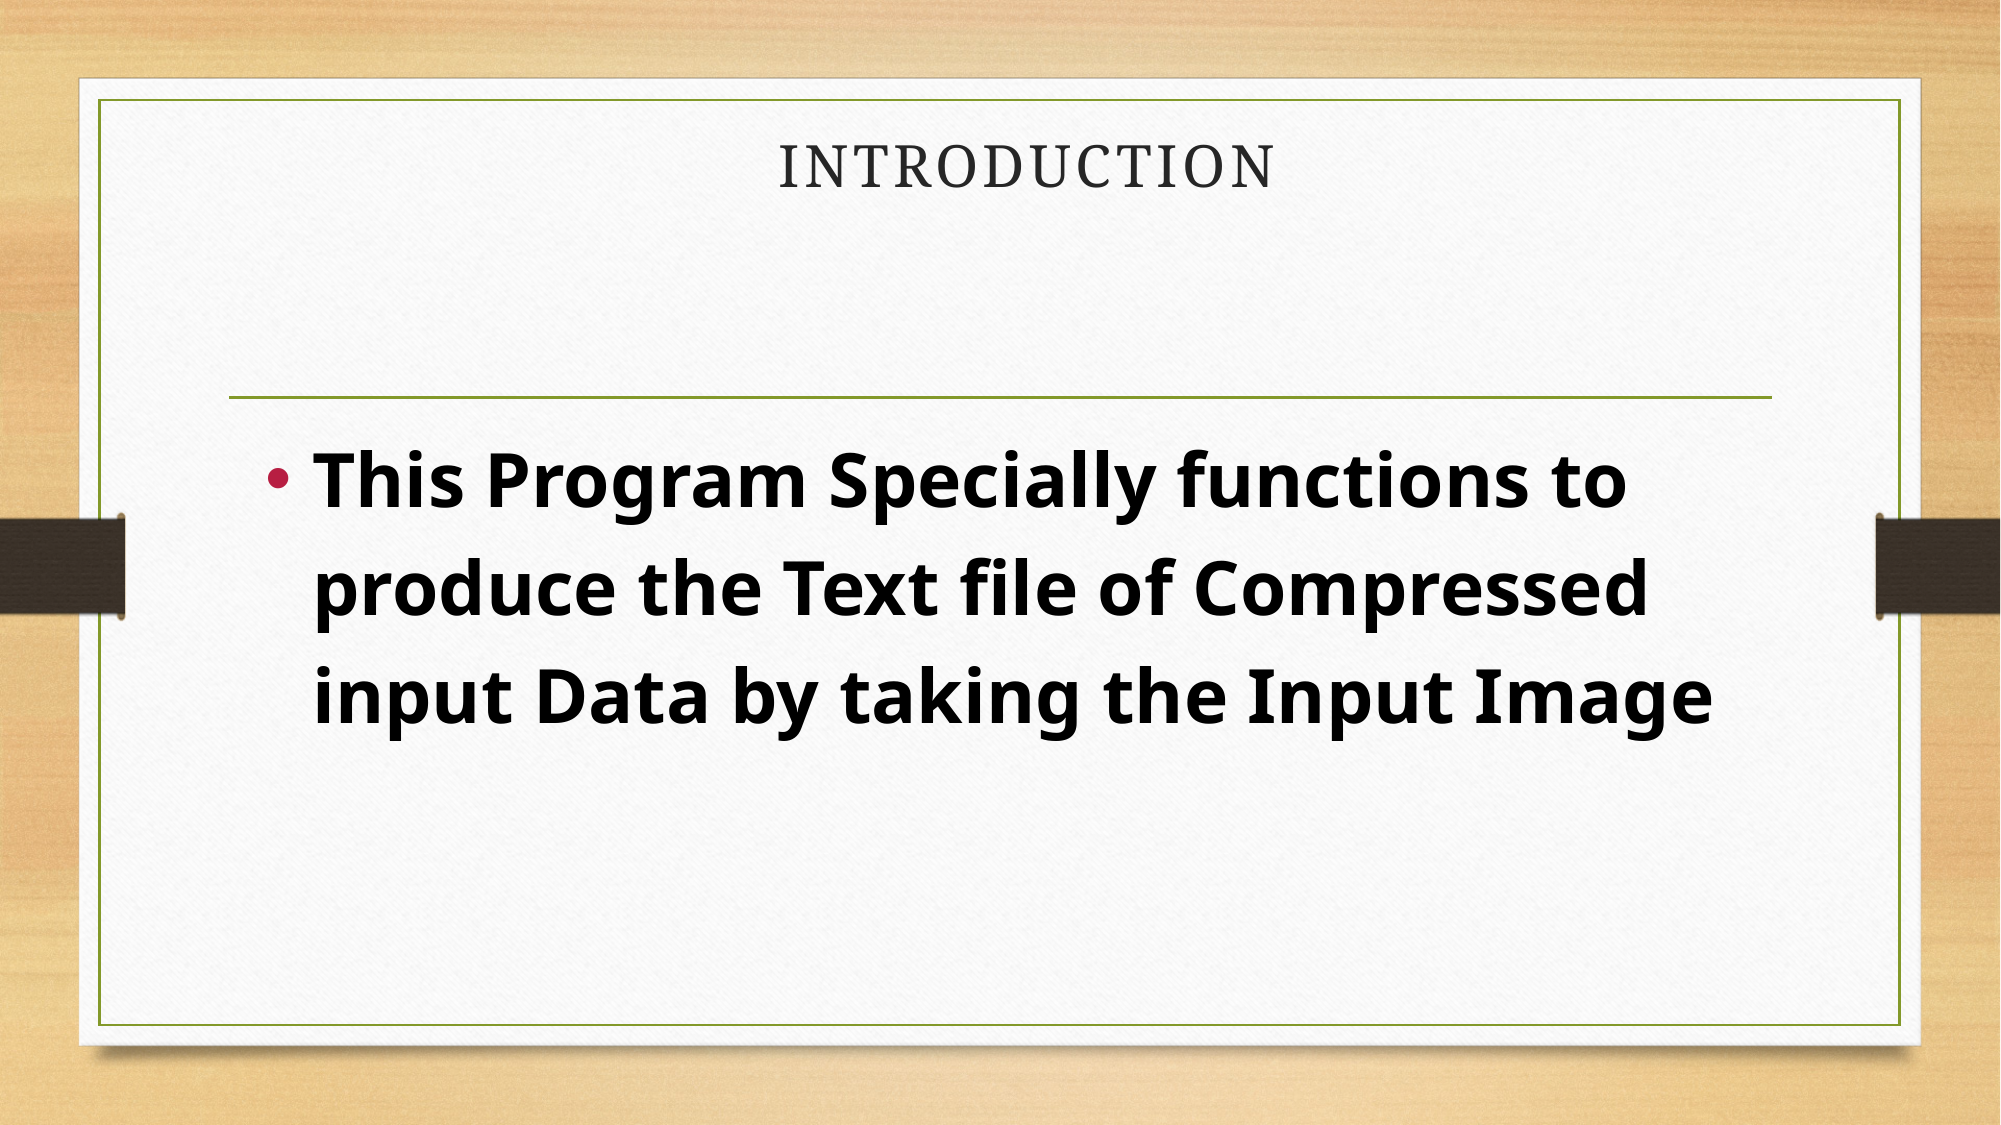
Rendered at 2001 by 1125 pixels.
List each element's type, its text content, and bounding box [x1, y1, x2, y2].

picture [0, 0, 2001, 1125]
text_box This Program Specially functions to produce the Text file of Compressed input Data by taking the Input Image [263, 412, 1789, 739]
title INTRODUCTION [769, 68, 1283, 259]
